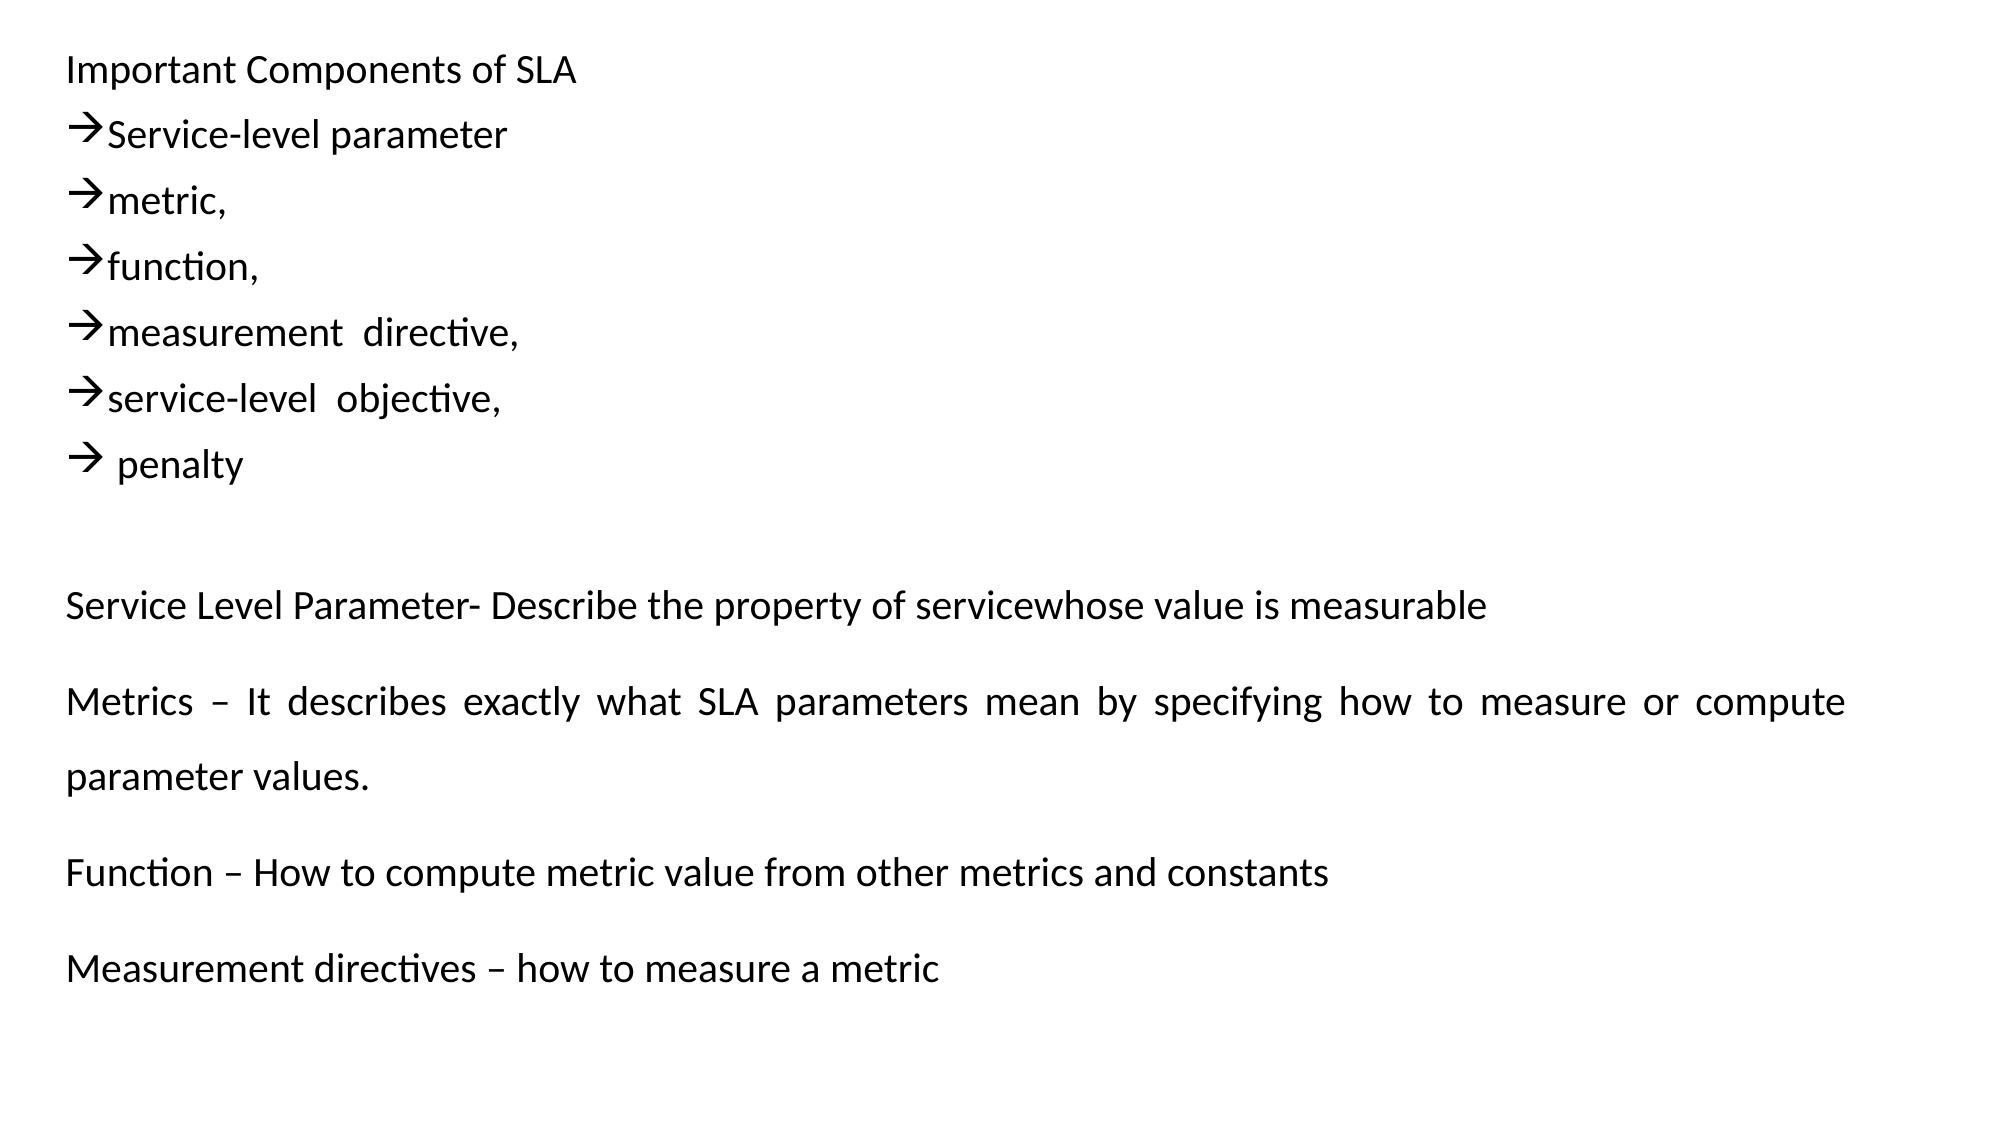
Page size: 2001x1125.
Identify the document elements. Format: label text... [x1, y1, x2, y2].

list Important Components of SLA Service-level parameter metric, function, measurement directive, service-level objective, penalty Service Level Parameter- Describe the property of servicewhose value is measurable Metrics – It describes exactly what SLA parameters mean by specifying how to measure or compute parameter values. Function – How to compute metric value from other metrics and constants Measurement directives – how to measure a metric [50, 39, 1863, 1014]
